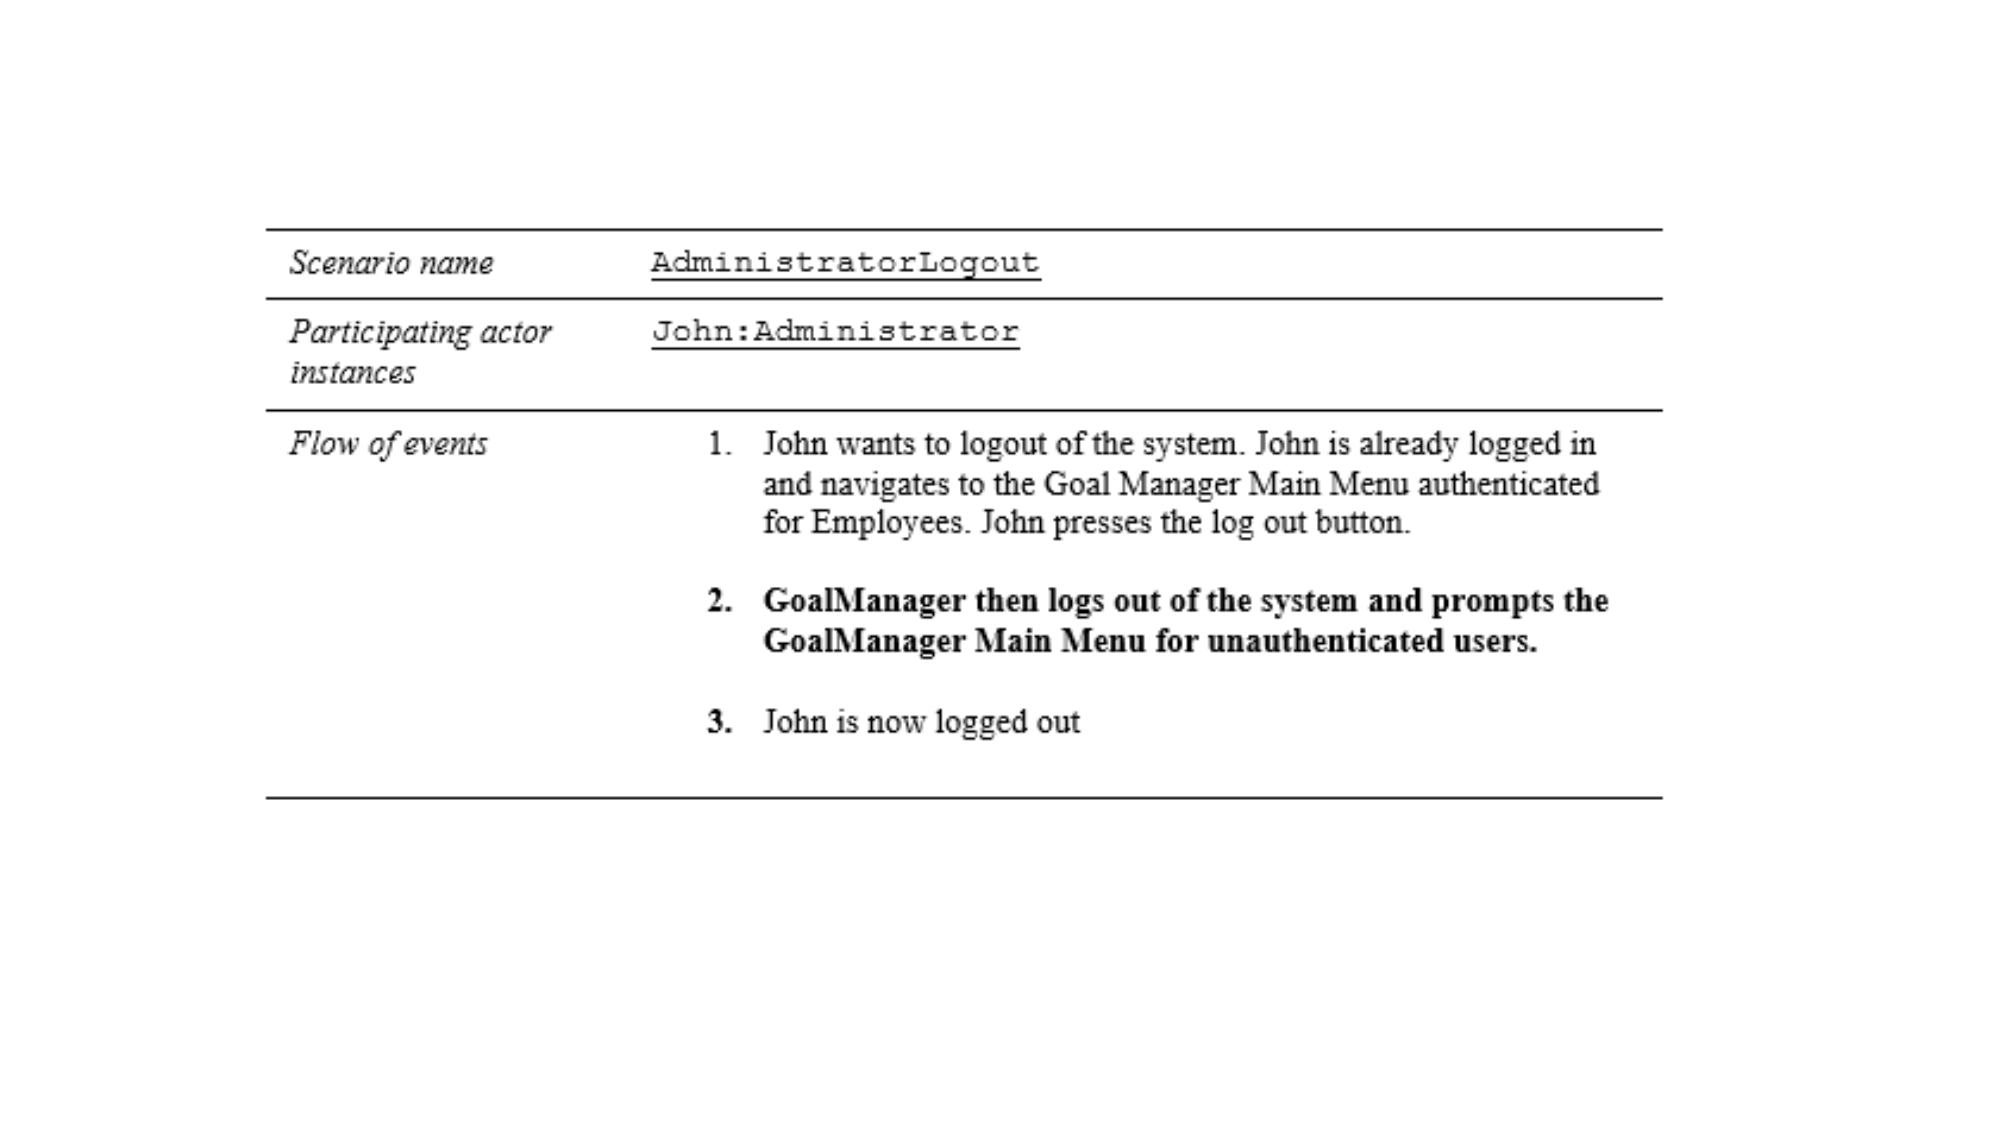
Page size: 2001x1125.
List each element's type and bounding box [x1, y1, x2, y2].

picture [250, 215, 1692, 820]
